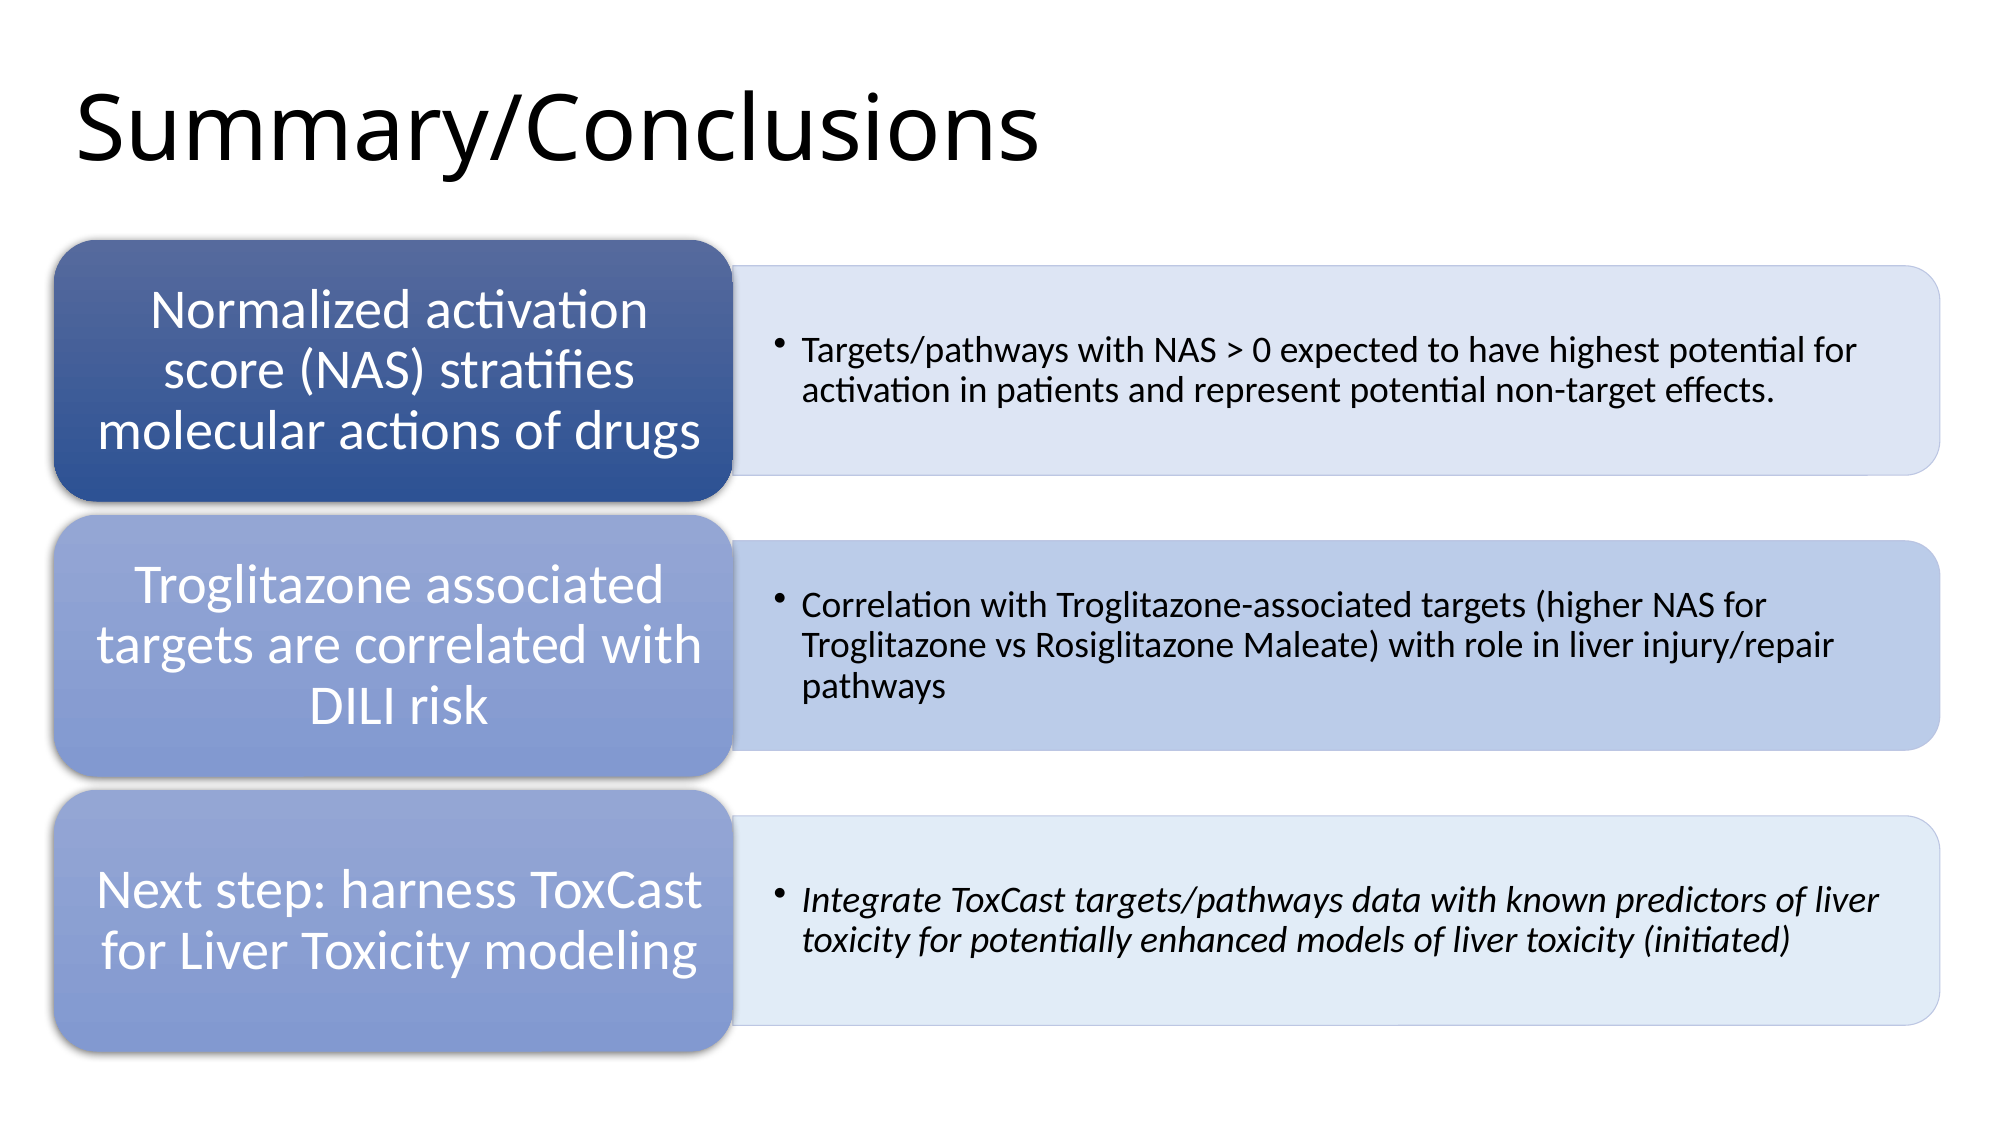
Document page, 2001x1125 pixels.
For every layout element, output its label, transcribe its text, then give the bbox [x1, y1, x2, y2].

text_box [728, 76, 1272, 239]
title Summary/Conclusions [60, 21, 1786, 239]
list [53, 239, 1940, 1052]
